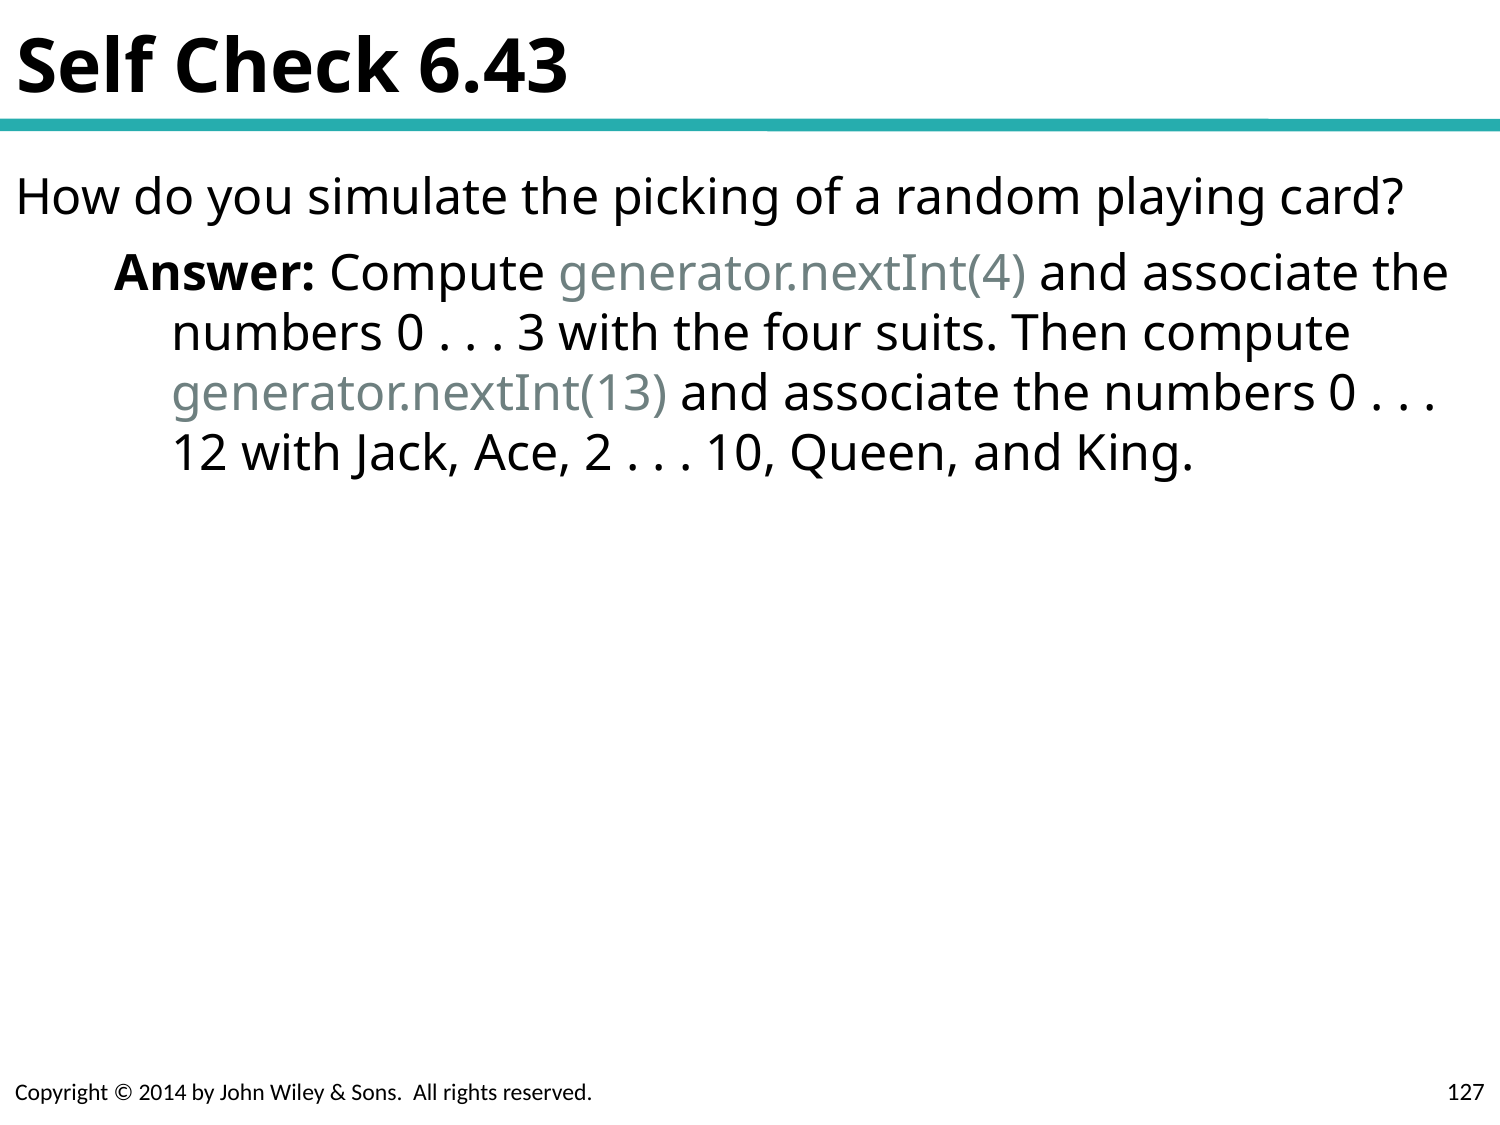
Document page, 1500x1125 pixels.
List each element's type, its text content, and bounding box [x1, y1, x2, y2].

title Self Check 6.43 [1, 0, 1500, 125]
list Answer: Compute generator.nextInt(4) and associate the numbers 0 . . . 3 with the four suits. Then compute generator.nextInt(13) and associate the numbers 0 . . . 12 with Jack, Ace, 2 . . . 10, Queen, and King. [99, 232, 1500, 603]
list How do you simulate the picking of a random playing card? [0, 157, 1499, 233]
